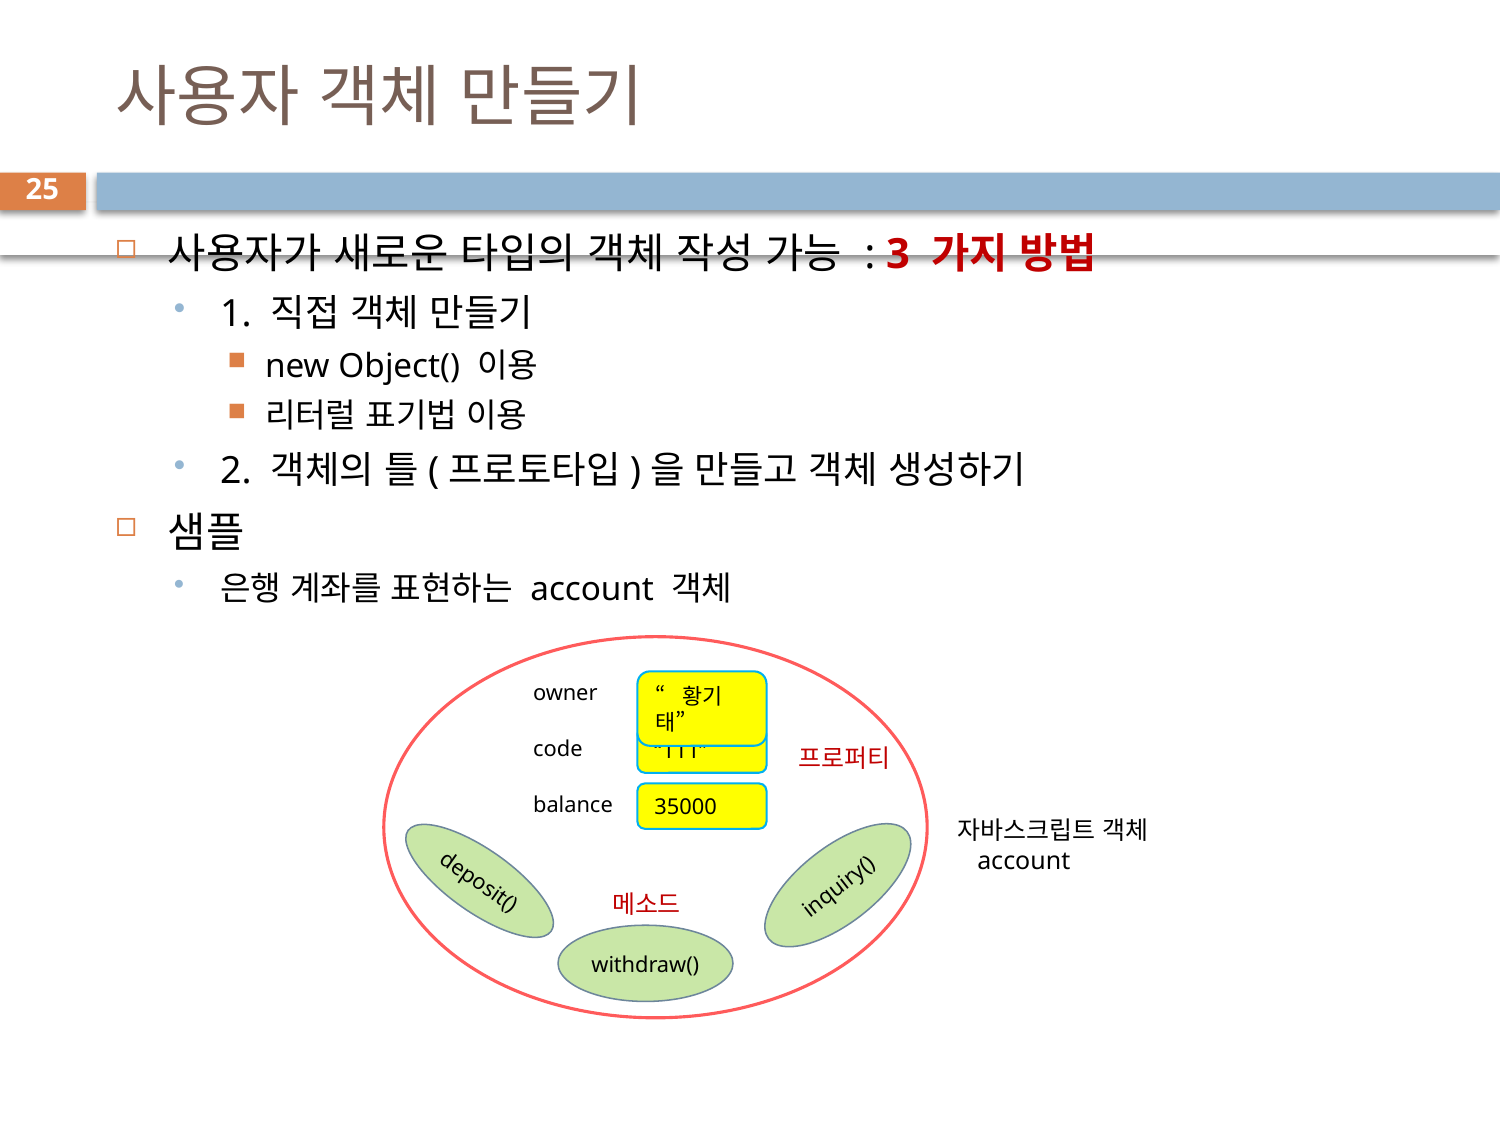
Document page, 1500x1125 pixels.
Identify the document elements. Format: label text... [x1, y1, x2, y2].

list 사용자가 새로운 타입의 객체 작성 가능 : 3 가지 방법 1. 직접 객체 만들기 new Object() 이용 리터럴 표기법 이용 2. 객체의 틀(프로토타입)을 만들고 객체 생성하기 샘플 은행 계좌를 표현하는 account 객체 [100, 219, 1438, 1047]
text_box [383, 636, 1183, 1019]
title 사용자 객체 만들기 [100, 37, 1438, 149]
slide_number 25 [0, 170, 87, 211]
